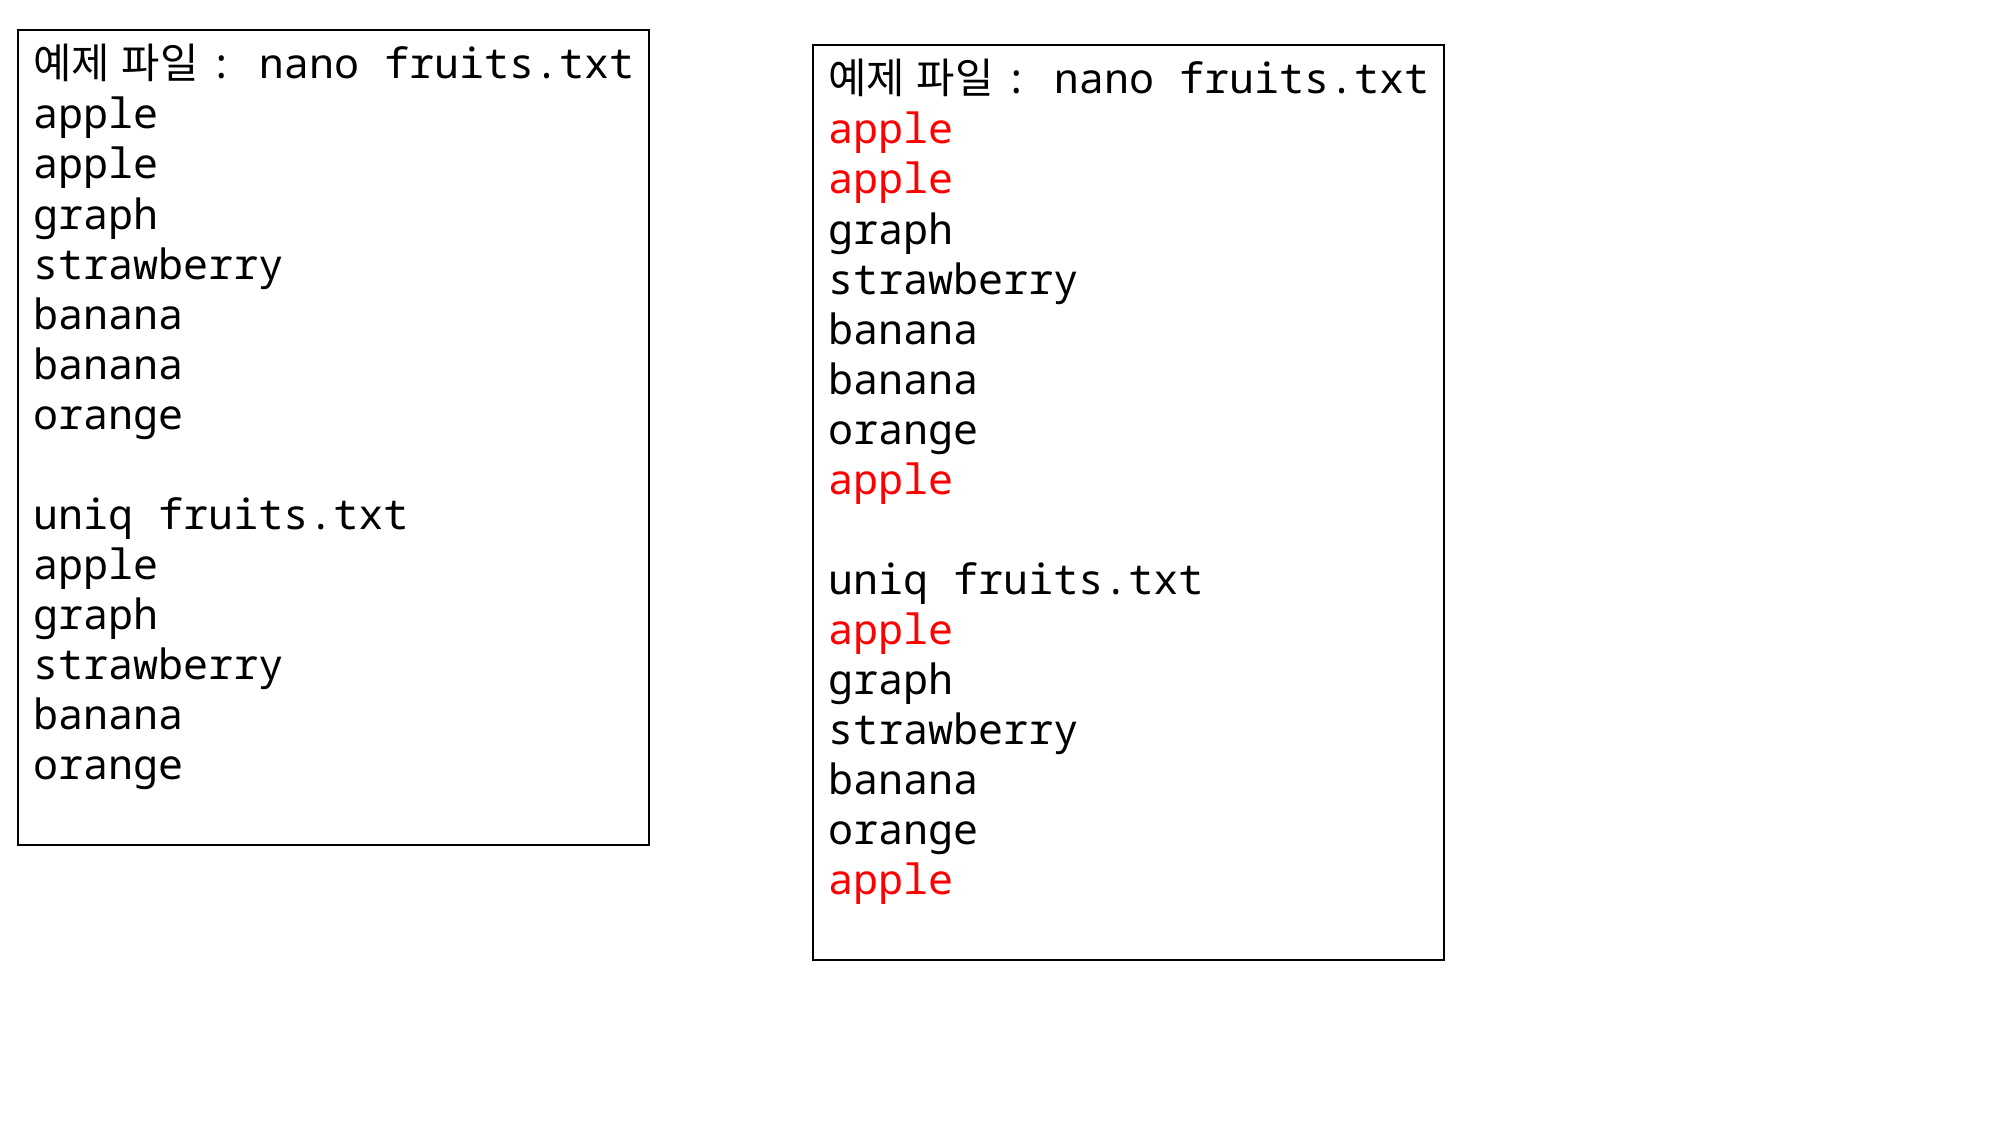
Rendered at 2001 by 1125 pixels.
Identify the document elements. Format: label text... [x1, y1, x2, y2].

text_box 예제 파일: nano fruits.txt apple apple graph strawberry banana banana orange apple uniq fruits.txt apple graph strawberry banana orange apple [812, 44, 1445, 961]
text_box 예제 파일: nano fruits.txt apple apple graph strawberry banana banana orange uniq fruits.txt apple graph strawberry banana orange [17, 29, 650, 846]
